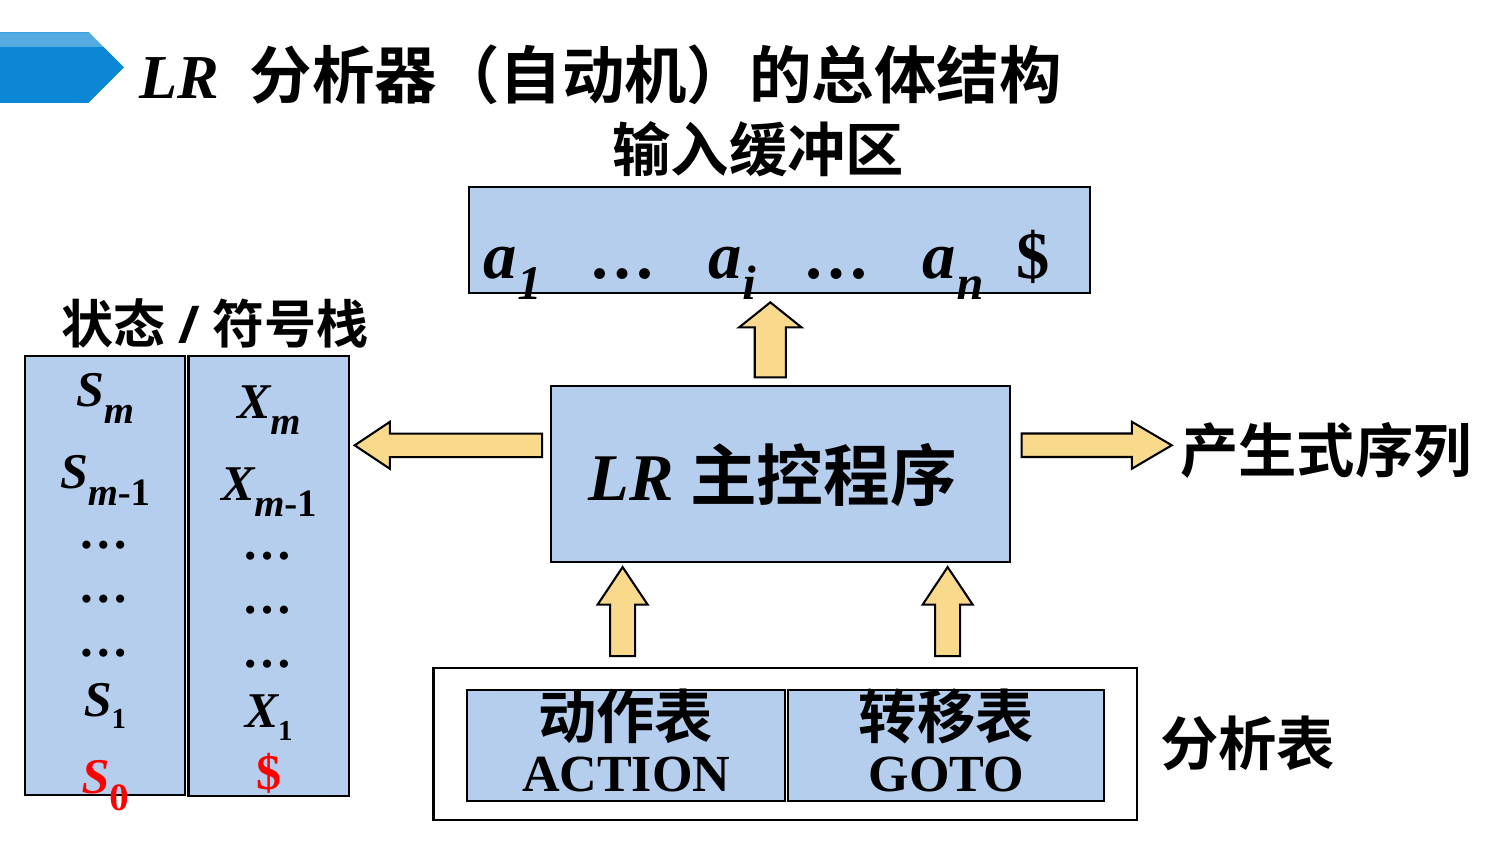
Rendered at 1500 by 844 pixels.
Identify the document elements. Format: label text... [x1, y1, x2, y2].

text_box [433, 667, 1137, 821]
text_box 产生式序列 [1163, 406, 1489, 492]
text_box [739, 302, 802, 378]
text_box a1 … ai … an $ [468, 187, 1090, 293]
text_box [922, 567, 973, 657]
text_box LR主控程序 [550, 385, 1010, 563]
text_box [597, 567, 648, 657]
text_box Xm Xm-1 … … … X1 $ [188, 356, 349, 797]
text_box 输入缓冲区 [597, 105, 962, 191]
text_box [1021, 421, 1172, 469]
text_box 分析表 [1160, 699, 1405, 785]
text_box [354, 421, 543, 469]
text_box 状态/符号栈 [46, 284, 396, 362]
title LR 分析器（自动机）的总体结构 [123, 43, 1425, 103]
text_box Sm Sm-1 … … … S1 S0 [24, 356, 186, 796]
